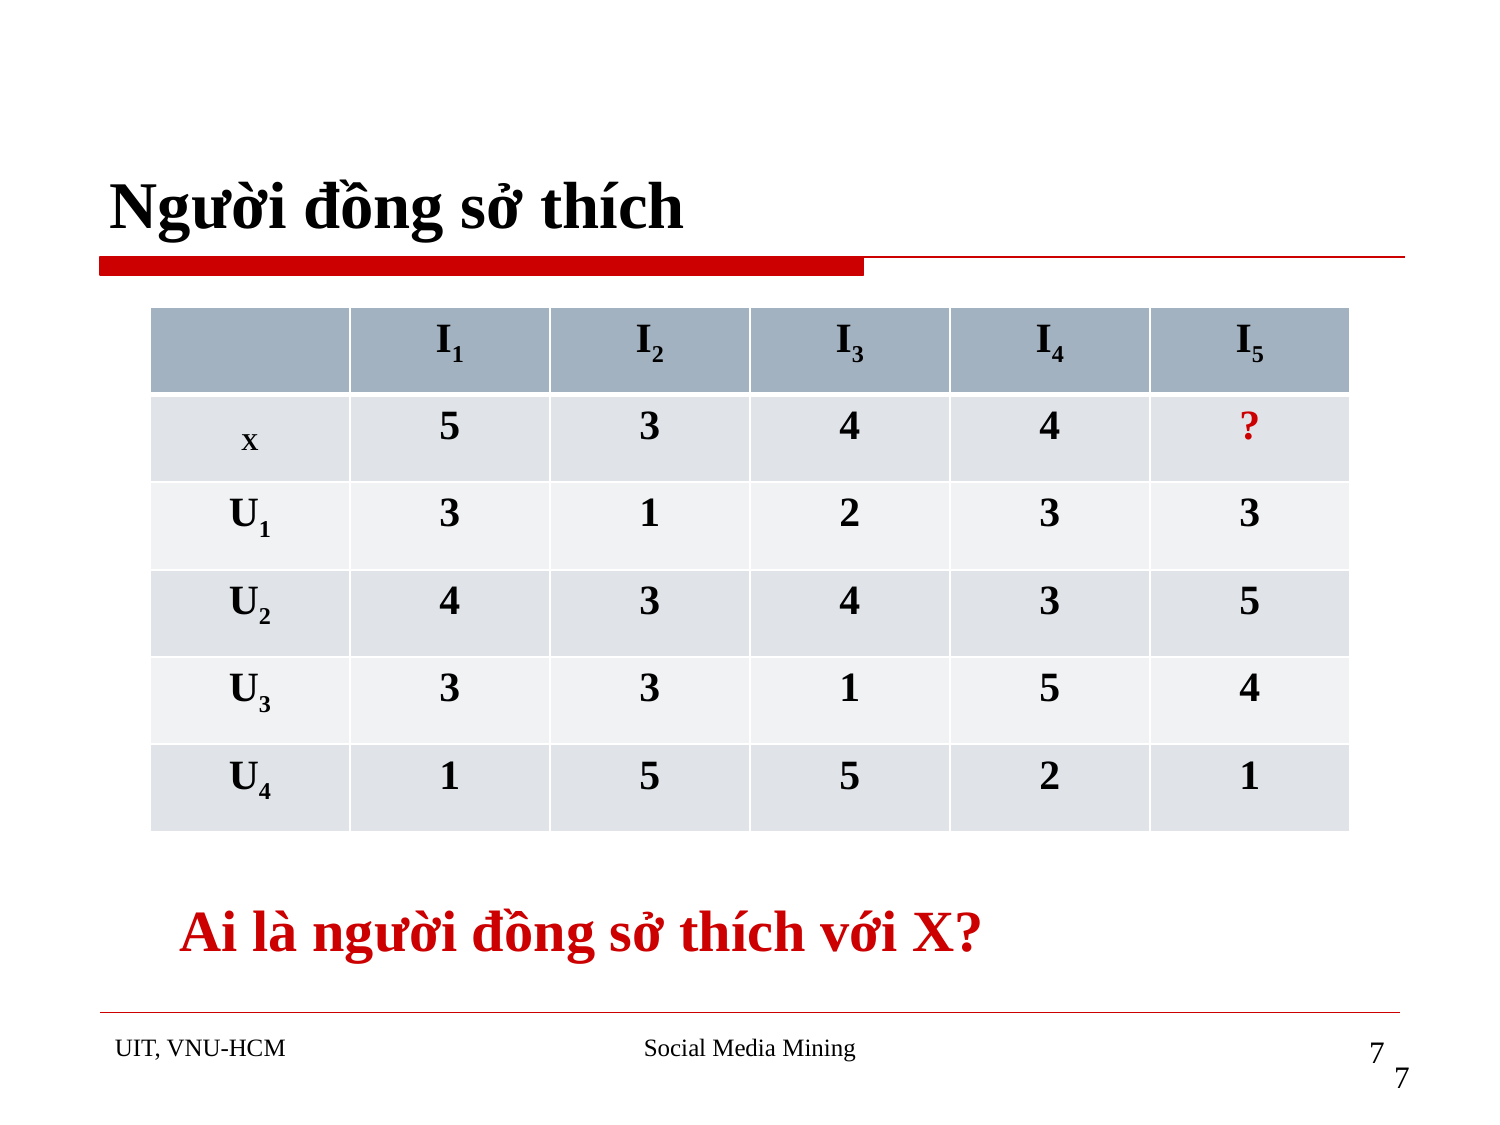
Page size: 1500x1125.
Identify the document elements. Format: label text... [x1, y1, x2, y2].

table_cell 3 [351, 658, 549, 743]
table_cell 2 [951, 745, 1149, 831]
table_cell 3 [551, 571, 749, 656]
table_cell U1 [151, 483, 349, 569]
table_cell 5 [951, 658, 1149, 743]
table_cell ? [1151, 397, 1349, 481]
title Người đồng sở thích [94, 50, 1407, 250]
text_box Ai là người đồng sở thích với X? [164, 885, 1008, 971]
table_cell 3 [551, 658, 749, 743]
table_header I3 [751, 308, 949, 392]
table_cell 4 [751, 397, 949, 481]
table_cell 1 [751, 658, 949, 743]
table_header I5 [1151, 308, 1349, 392]
text_box UIT, VNU-HCM [99, 1024, 425, 1103]
table_header I4 [951, 308, 1149, 392]
table_cell 1 [551, 483, 749, 569]
table_cell 3 [951, 571, 1149, 656]
table_cell U2 [151, 571, 349, 656]
text_box Social Media Mining [512, 1024, 988, 1103]
table_cell 2 [751, 483, 949, 569]
table_cell 3 [551, 397, 749, 481]
table_cell 4 [1151, 658, 1349, 743]
table_cell 4 [951, 397, 1149, 481]
table_cell 3 [1151, 483, 1349, 569]
table_cell 3 [951, 483, 1149, 569]
table_cell 5 [351, 397, 549, 481]
table_header [151, 308, 349, 392]
table_header I2 [551, 308, 749, 392]
table_cell X [151, 397, 349, 481]
table_cell 5 [1151, 571, 1349, 656]
table_cell 3 [351, 483, 549, 569]
table_cell 4 [351, 571, 549, 656]
table_cell 5 [551, 745, 749, 831]
table_cell 1 [351, 745, 549, 831]
table_cell U3 [151, 658, 349, 743]
table_cell 1 [1151, 745, 1349, 831]
table_cell 5 [751, 745, 949, 831]
text_box ‹#› [1074, 1024, 1400, 1103]
table_cell 4 [751, 571, 949, 656]
text_box ‹#› [1100, 1049, 1425, 1125]
table_header I1 [351, 308, 549, 392]
table_cell U4 [151, 745, 349, 831]
